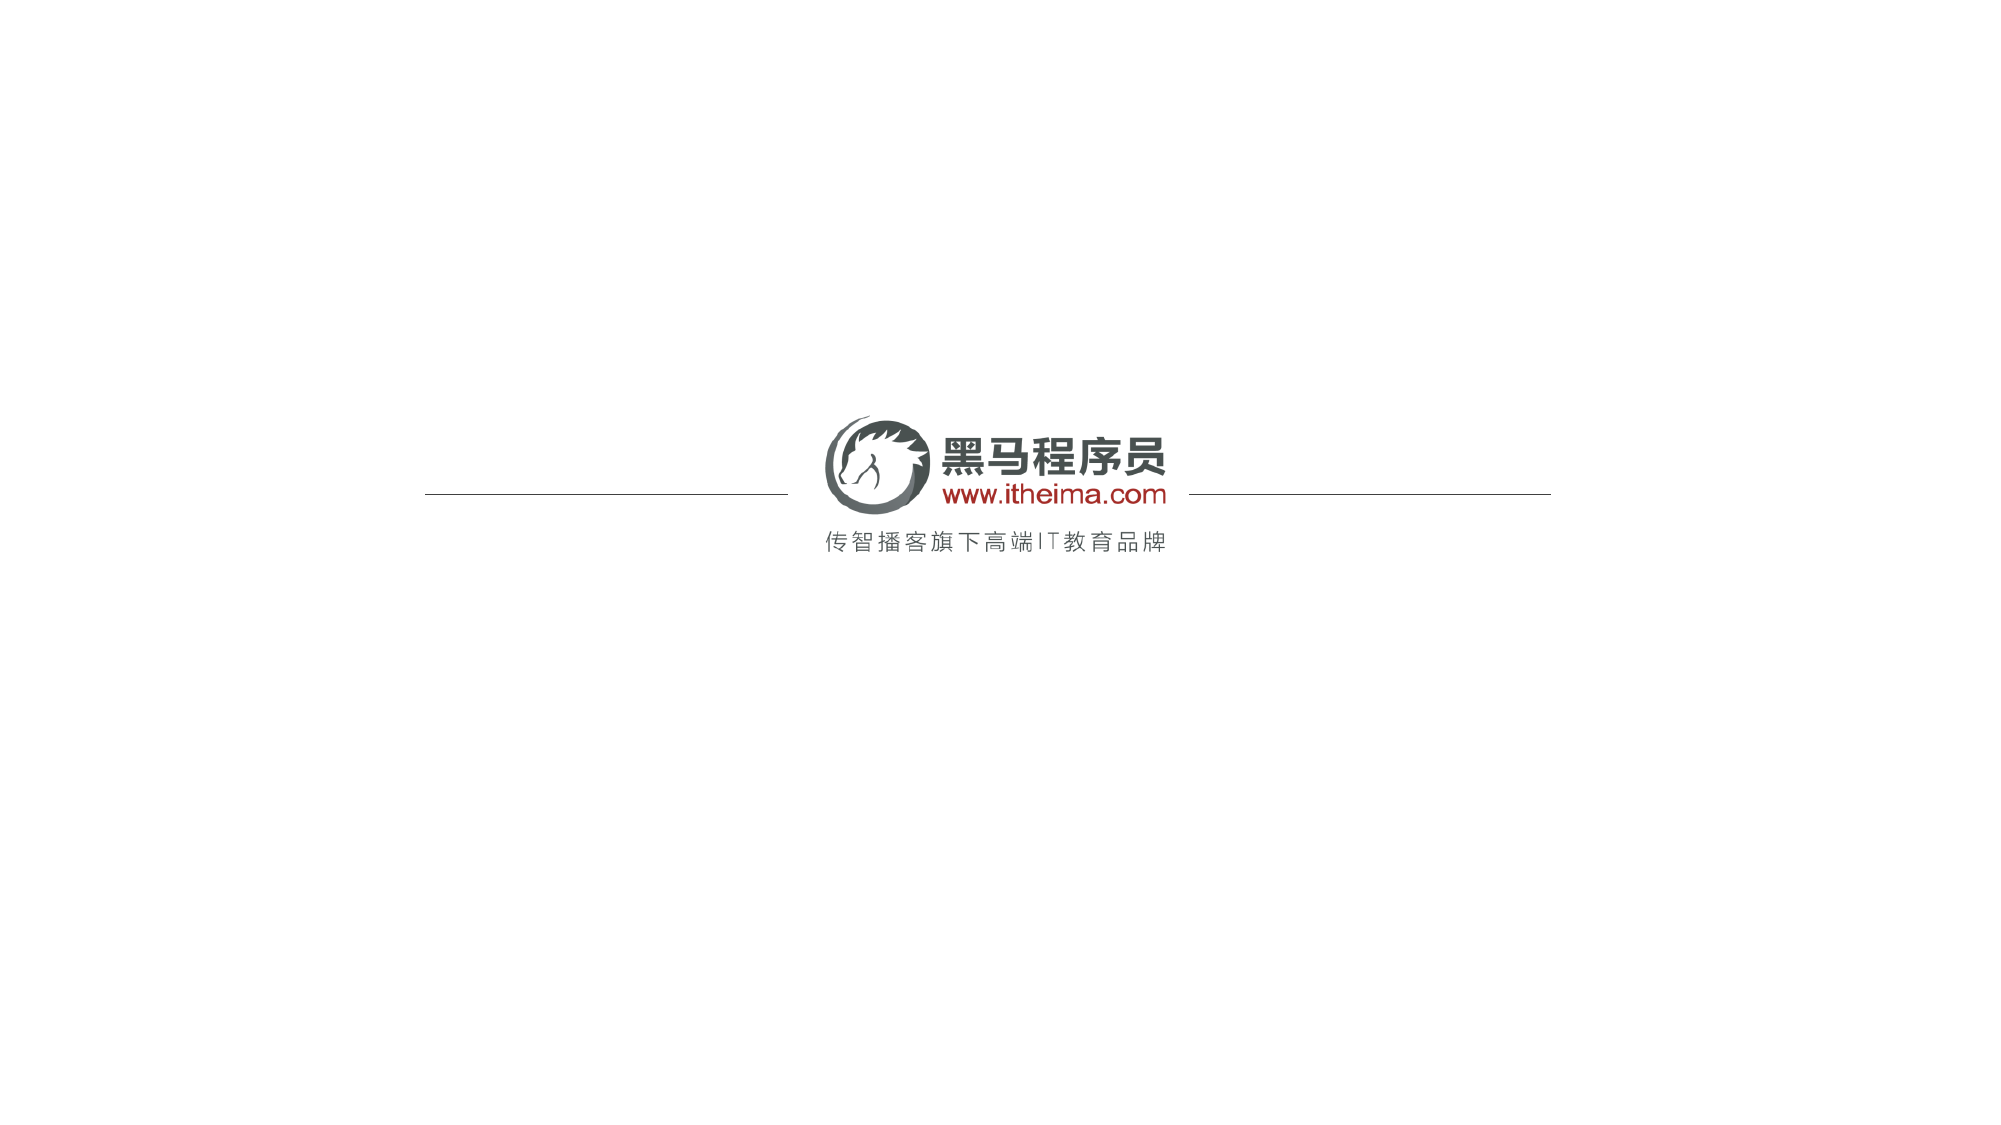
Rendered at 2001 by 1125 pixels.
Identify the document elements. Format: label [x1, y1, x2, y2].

picture [787, 397, 1205, 570]
